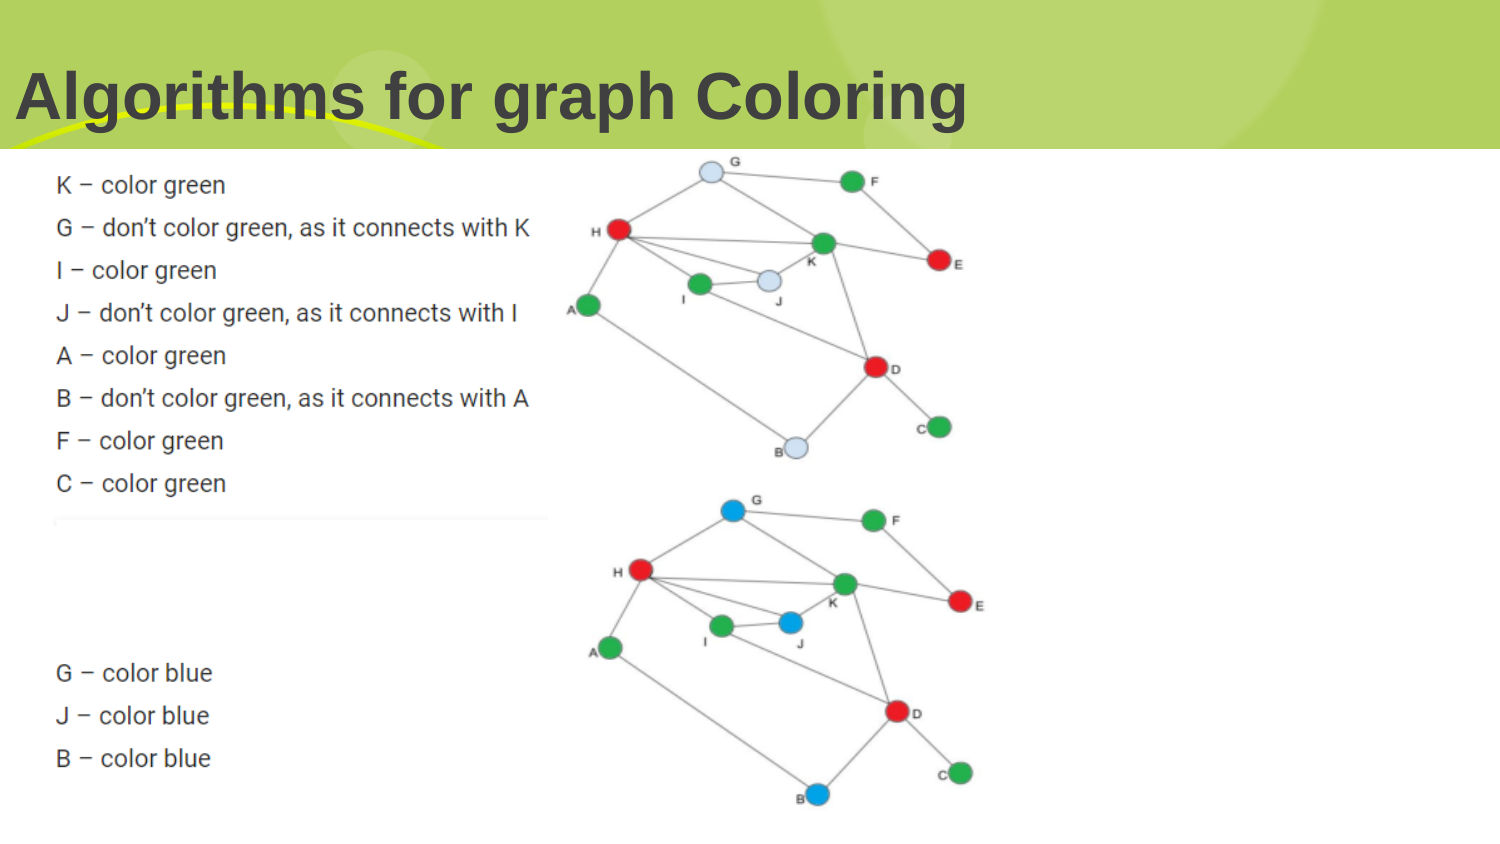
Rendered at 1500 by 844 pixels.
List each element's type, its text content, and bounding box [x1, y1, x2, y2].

title Algorithms for graph Coloring [0, 0, 1500, 146]
picture [0, 146, 1500, 844]
